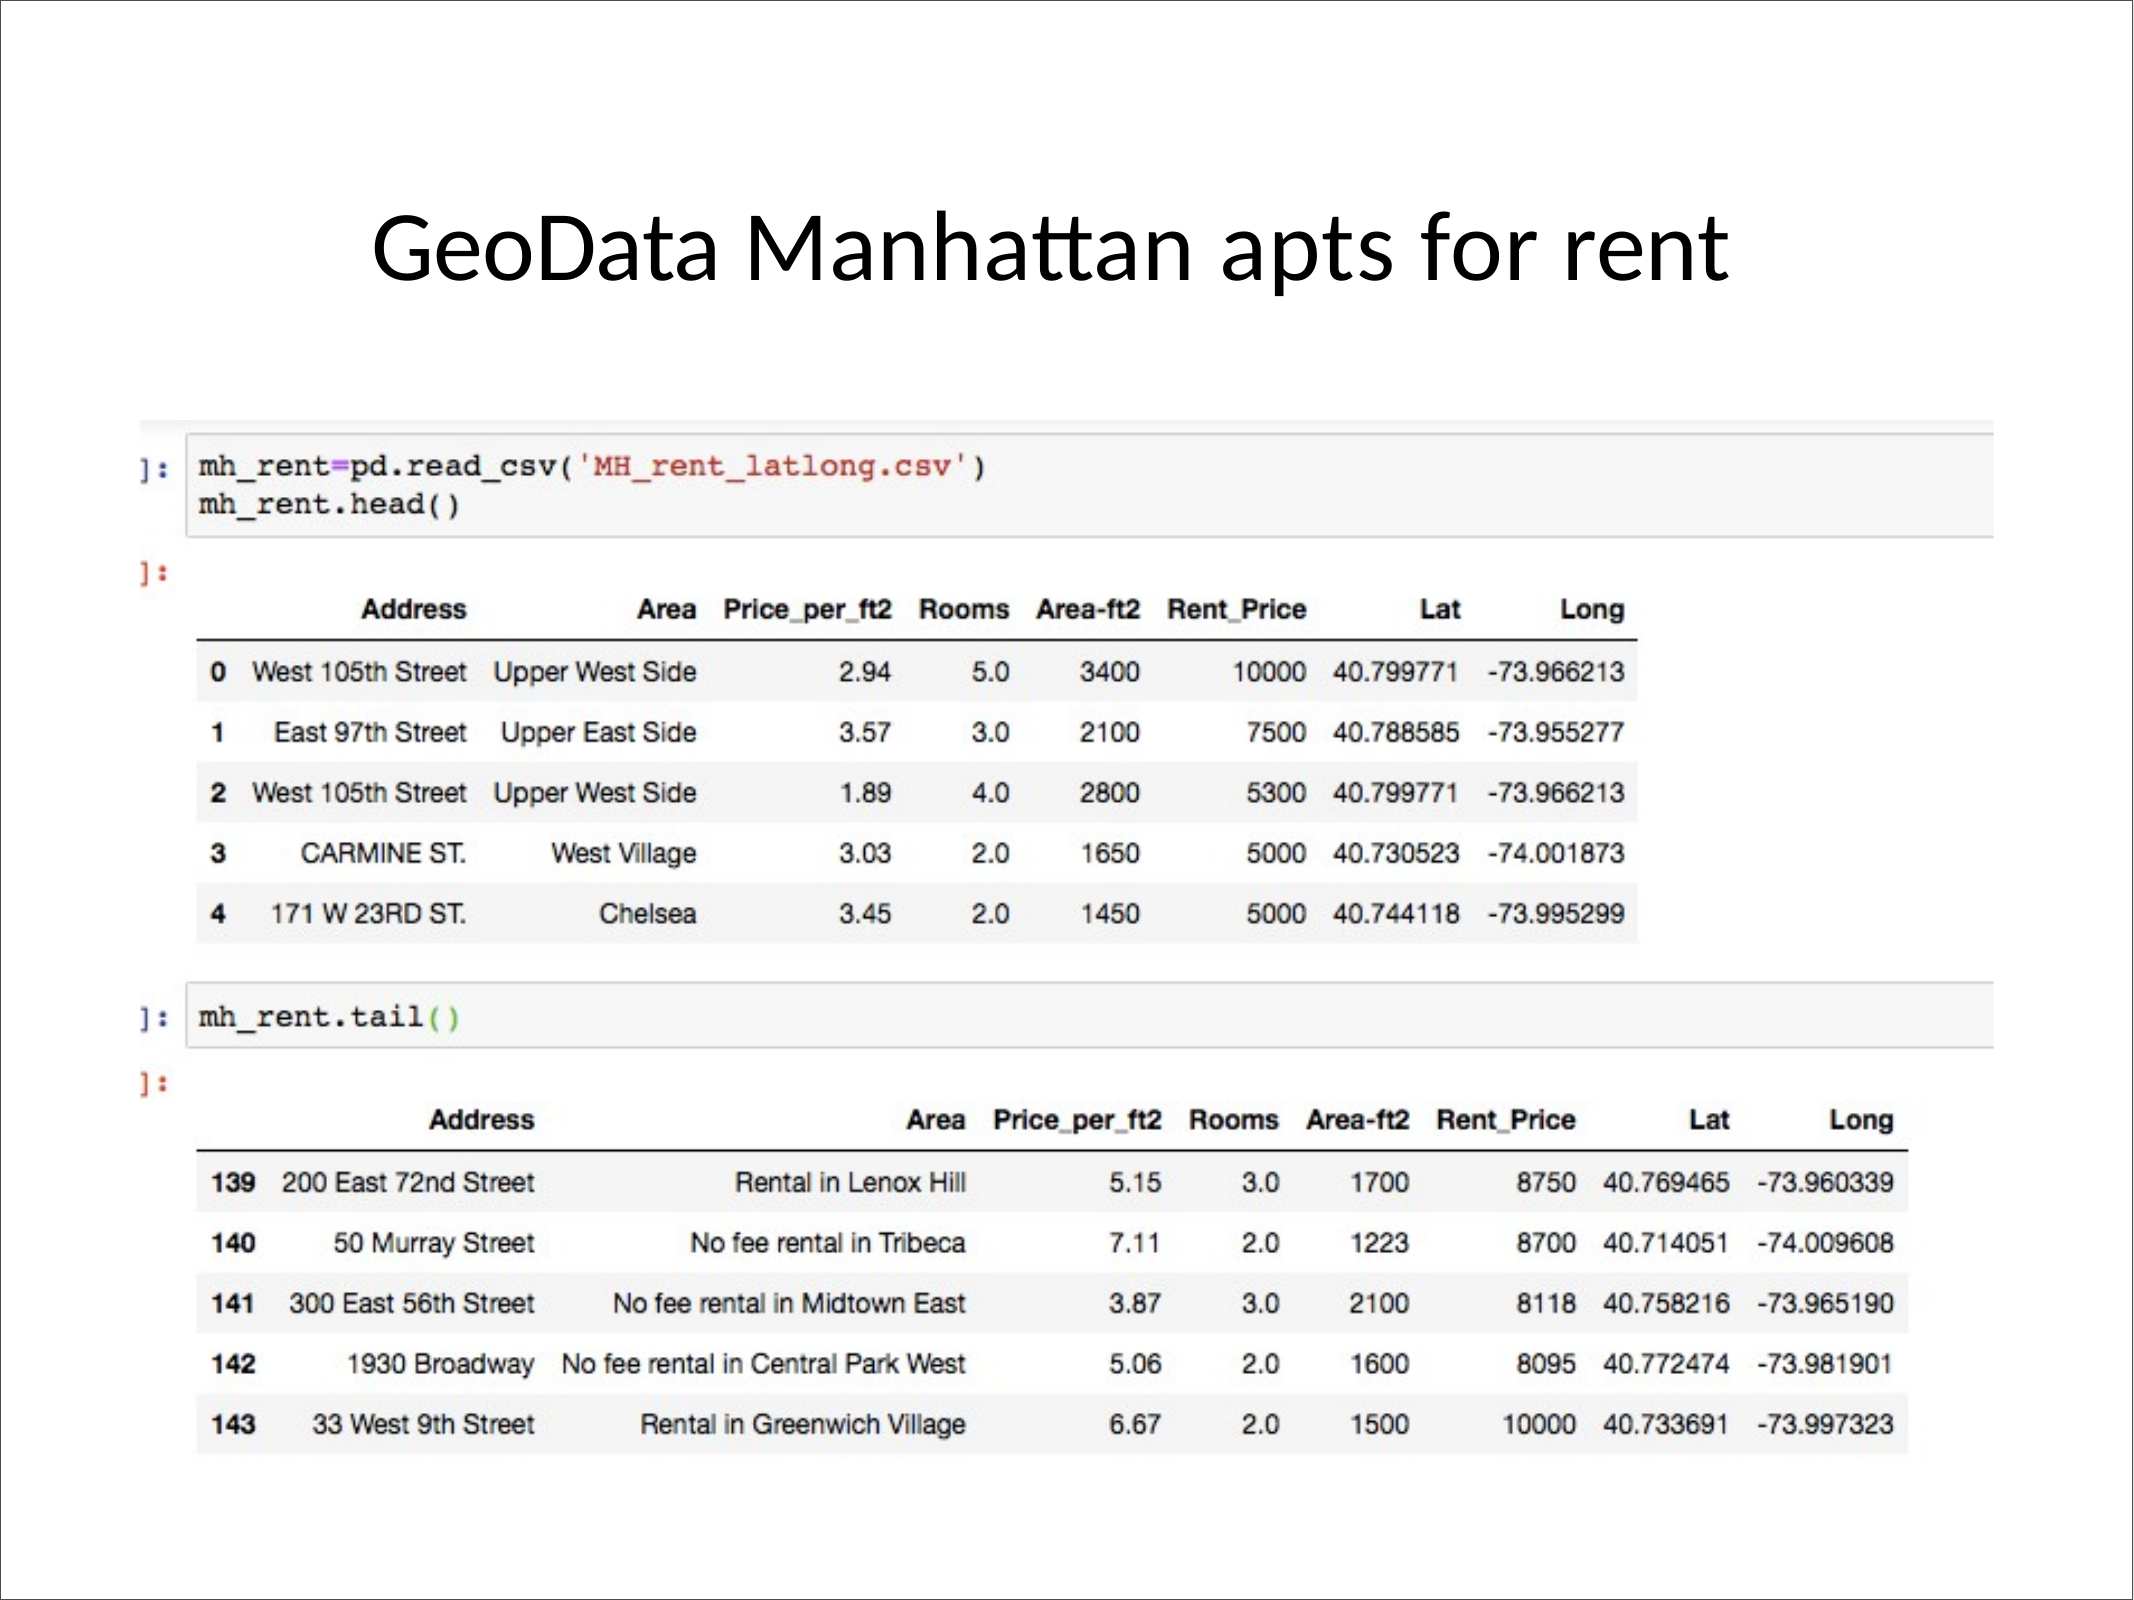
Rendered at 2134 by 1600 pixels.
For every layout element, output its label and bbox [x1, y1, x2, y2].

text_box [0, 0, 2134, 1600]
